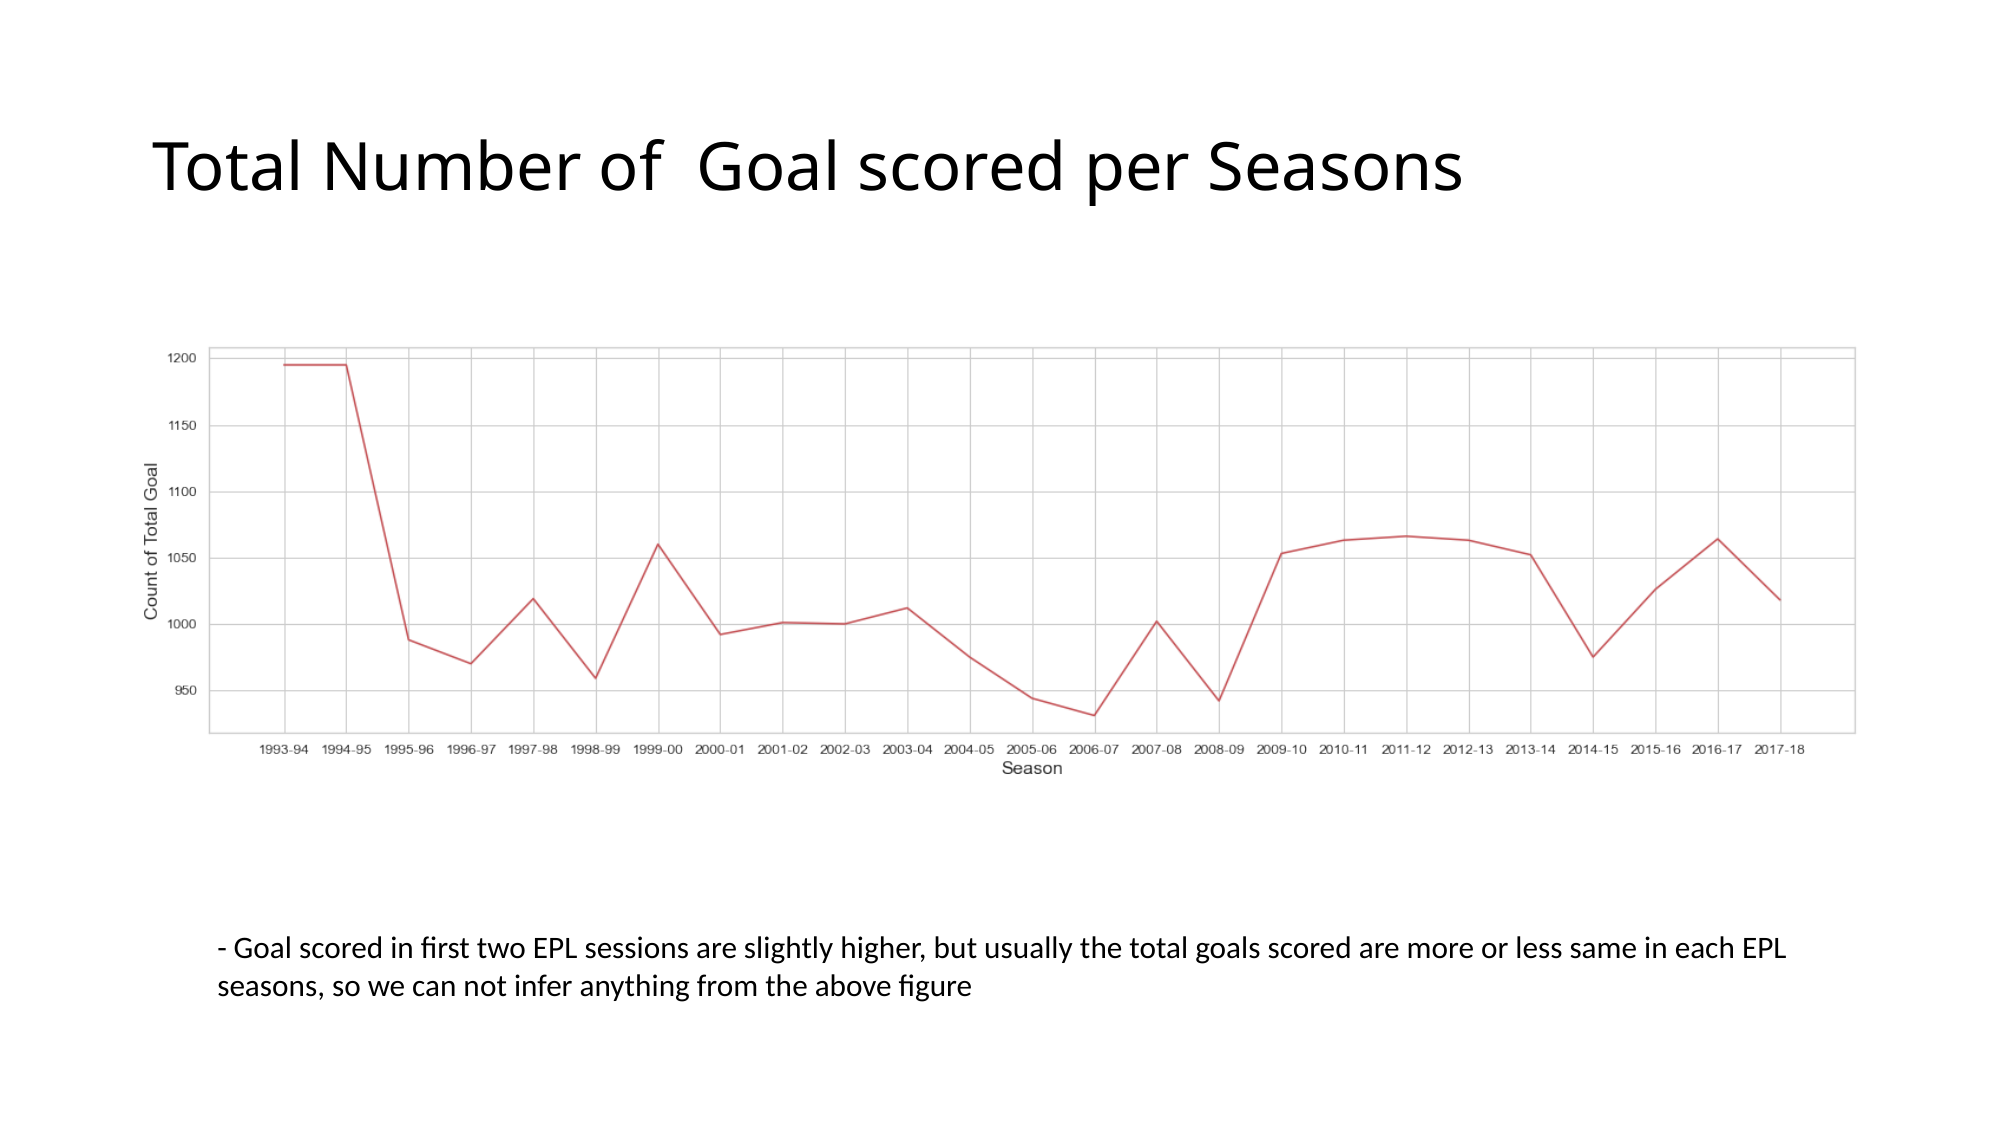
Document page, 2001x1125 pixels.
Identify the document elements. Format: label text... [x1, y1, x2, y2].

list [137, 339, 1863, 786]
title Total Number of Goal scored per Seasons [137, 59, 1863, 278]
text_box - Goal scored in first two EPL sessions are slightly higher, but usually the total goals scored are more or less same in each EPL seasons, so we can not infer anything from the above figure [202, 920, 1851, 1010]
